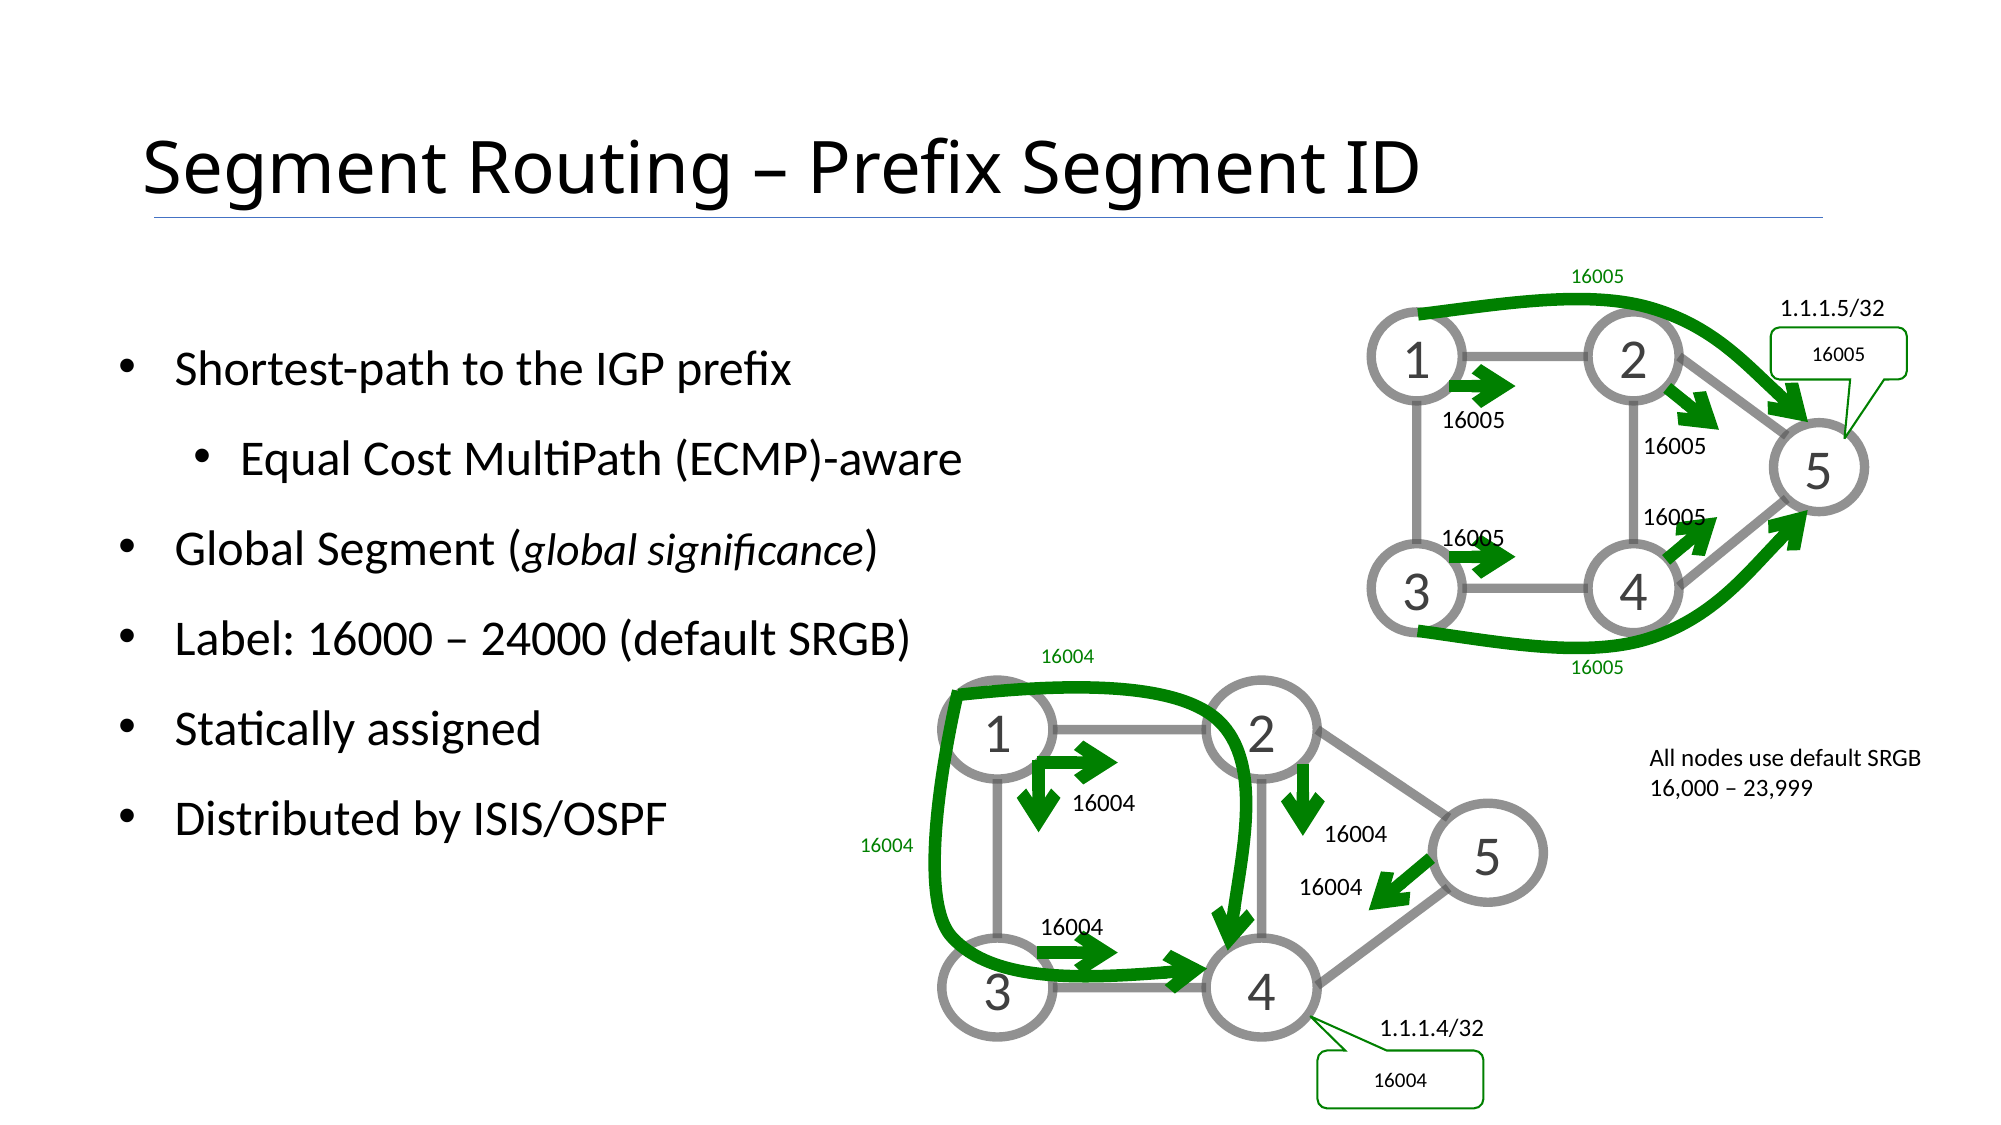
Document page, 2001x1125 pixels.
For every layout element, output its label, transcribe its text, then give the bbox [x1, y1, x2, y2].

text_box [934, 634, 1544, 1109]
text_box All nodes use default SRGB 16,000 – 23,999 [1634, 734, 1938, 810]
text_box Shortest-path to the IGP prefix Equal Cost MultiPath (ECMP)-aware Global Segment (global significance) Label: 16000 – 24000 (default SRGB) Statically assigned Distributed by ISIS/OSPF [103, 297, 1000, 853]
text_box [1371, 255, 1907, 677]
title Segment Routing – Prefix Segment ID [127, 99, 1752, 241]
text_box 16004 [845, 824, 929, 865]
